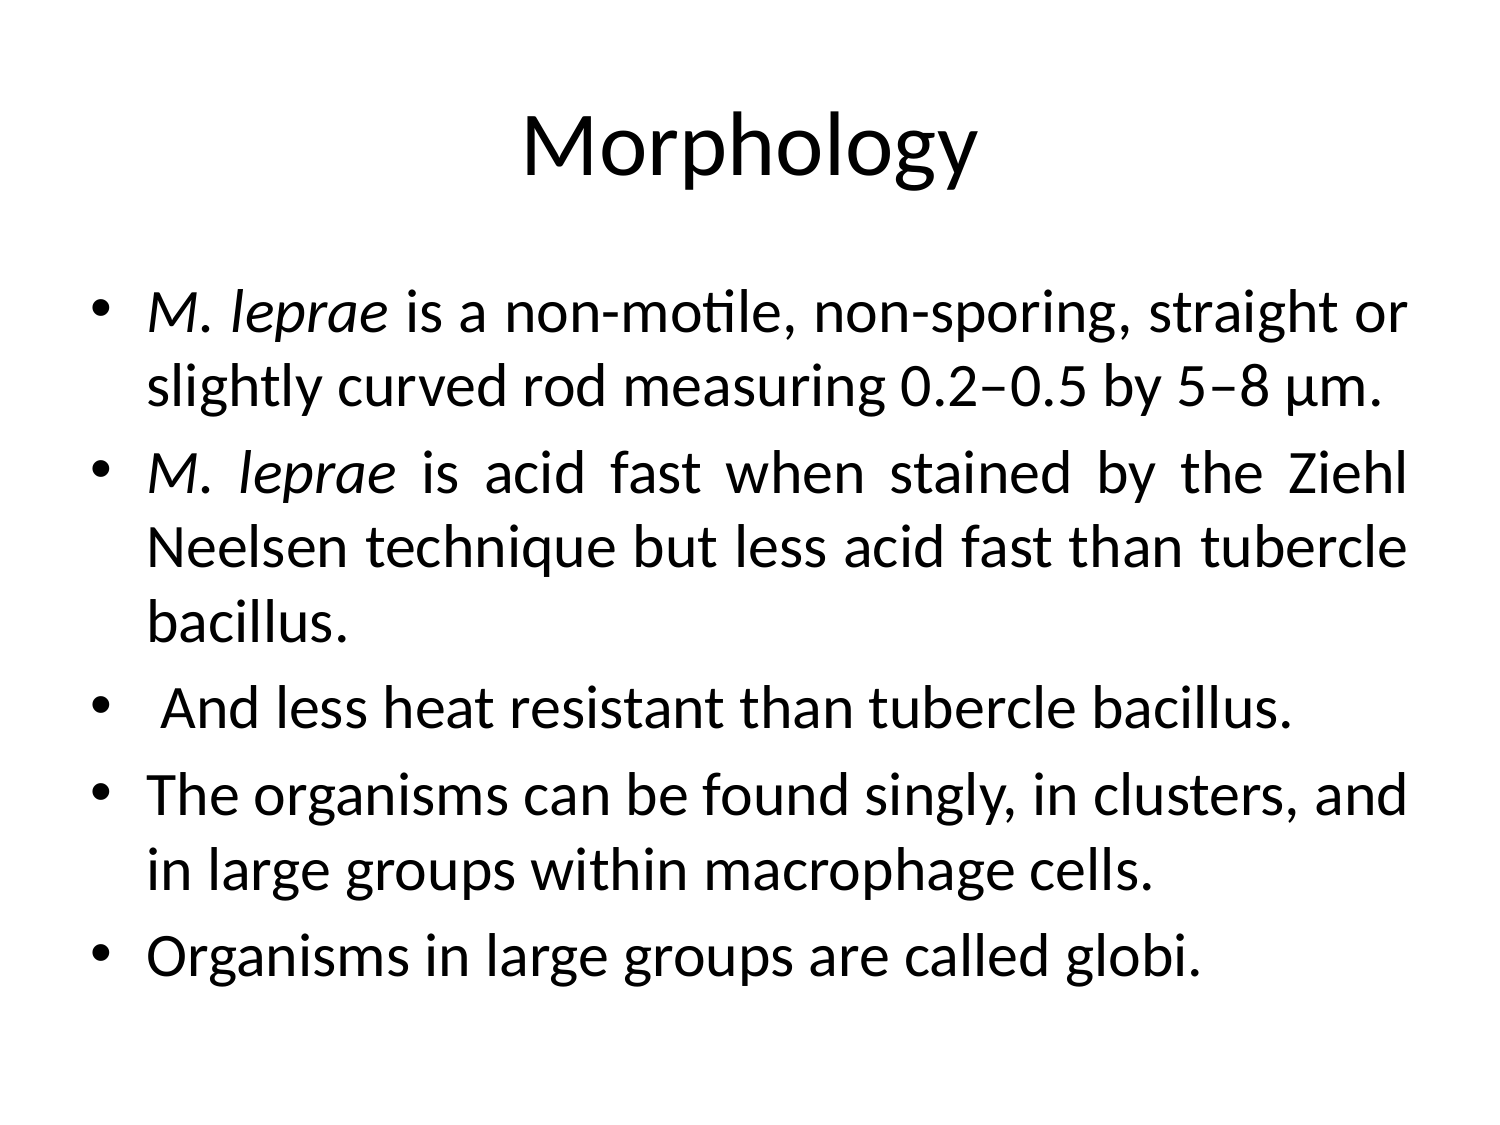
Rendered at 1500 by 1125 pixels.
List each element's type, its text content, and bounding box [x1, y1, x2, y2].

title Morphology [75, 45, 1425, 233]
list M. leprae is a non-motile, non-sporing, straight or slightly curved rod measuring 0.2–0.5 by 5–8 µm. M. leprae is acid fast when stained by the Ziehl Neelsen technique but less acid fast than tubercle bacillus. And less heat resistant than tubercle bacillus. The organisms can be found singly, in clusters, and in large groups within macrophage cells. Organisms in large groups are called globi. [75, 262, 1425, 1005]
